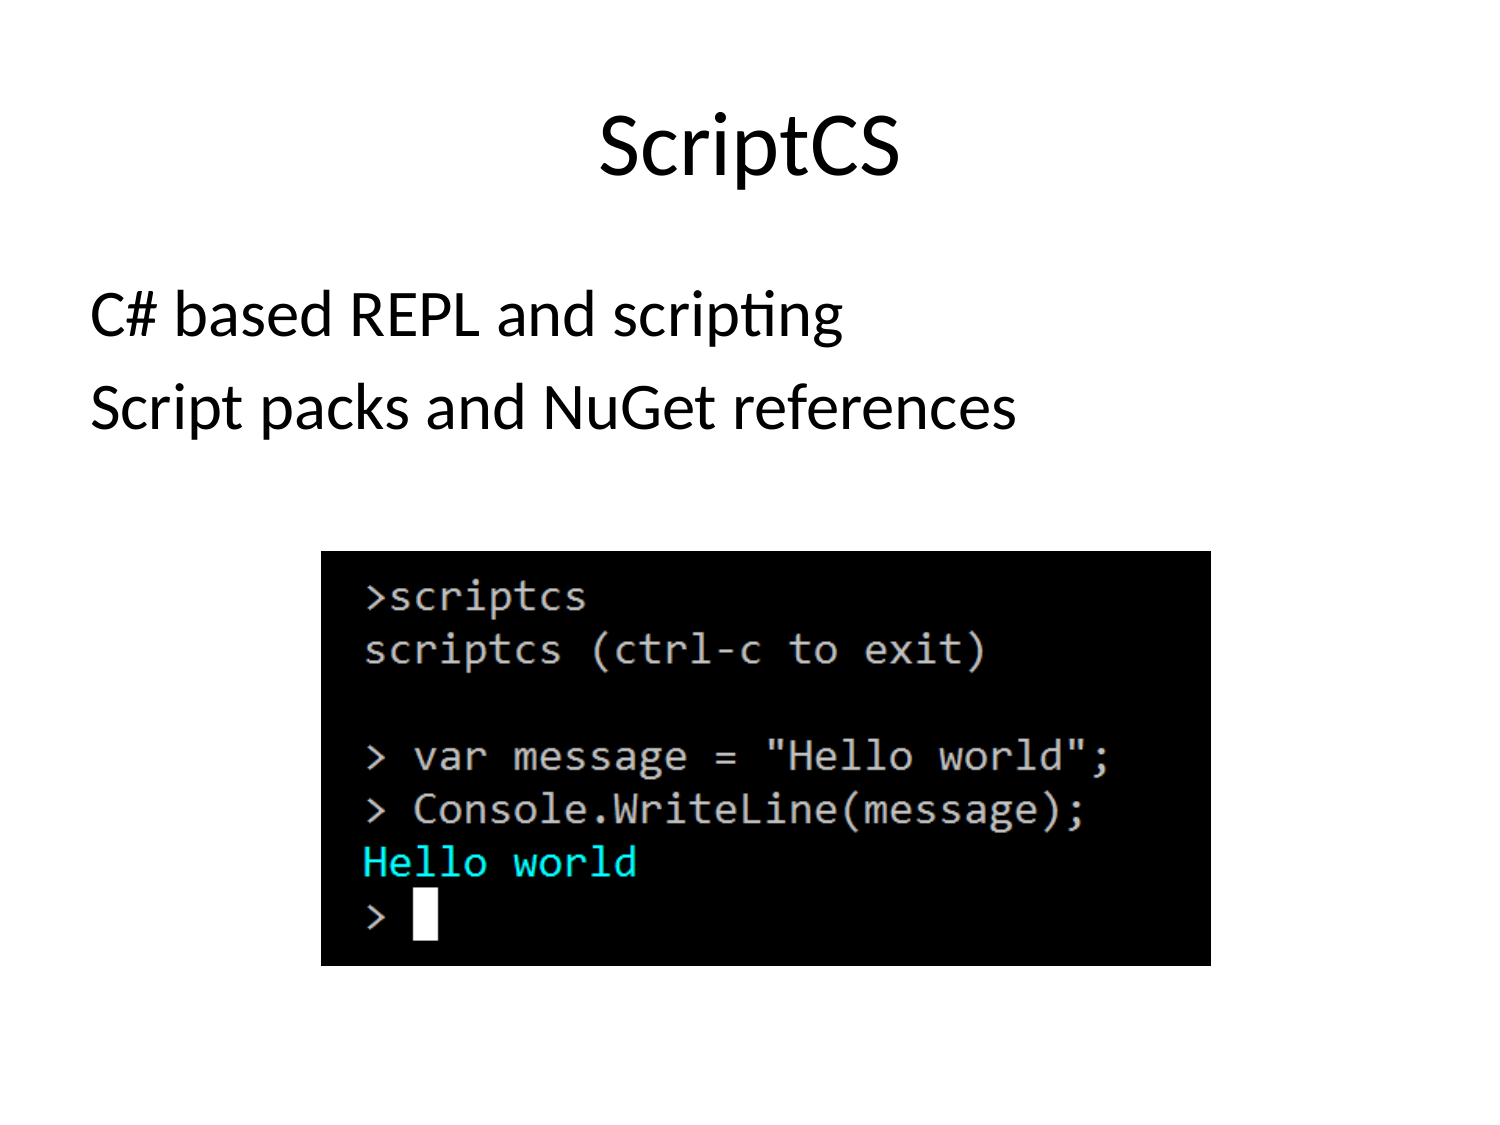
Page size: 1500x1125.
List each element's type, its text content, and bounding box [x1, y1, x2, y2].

title ScriptCS [75, 45, 1425, 233]
list C# based REPL and scripting Script packs and NuGet references [75, 262, 1425, 1005]
picture [321, 551, 1212, 966]
